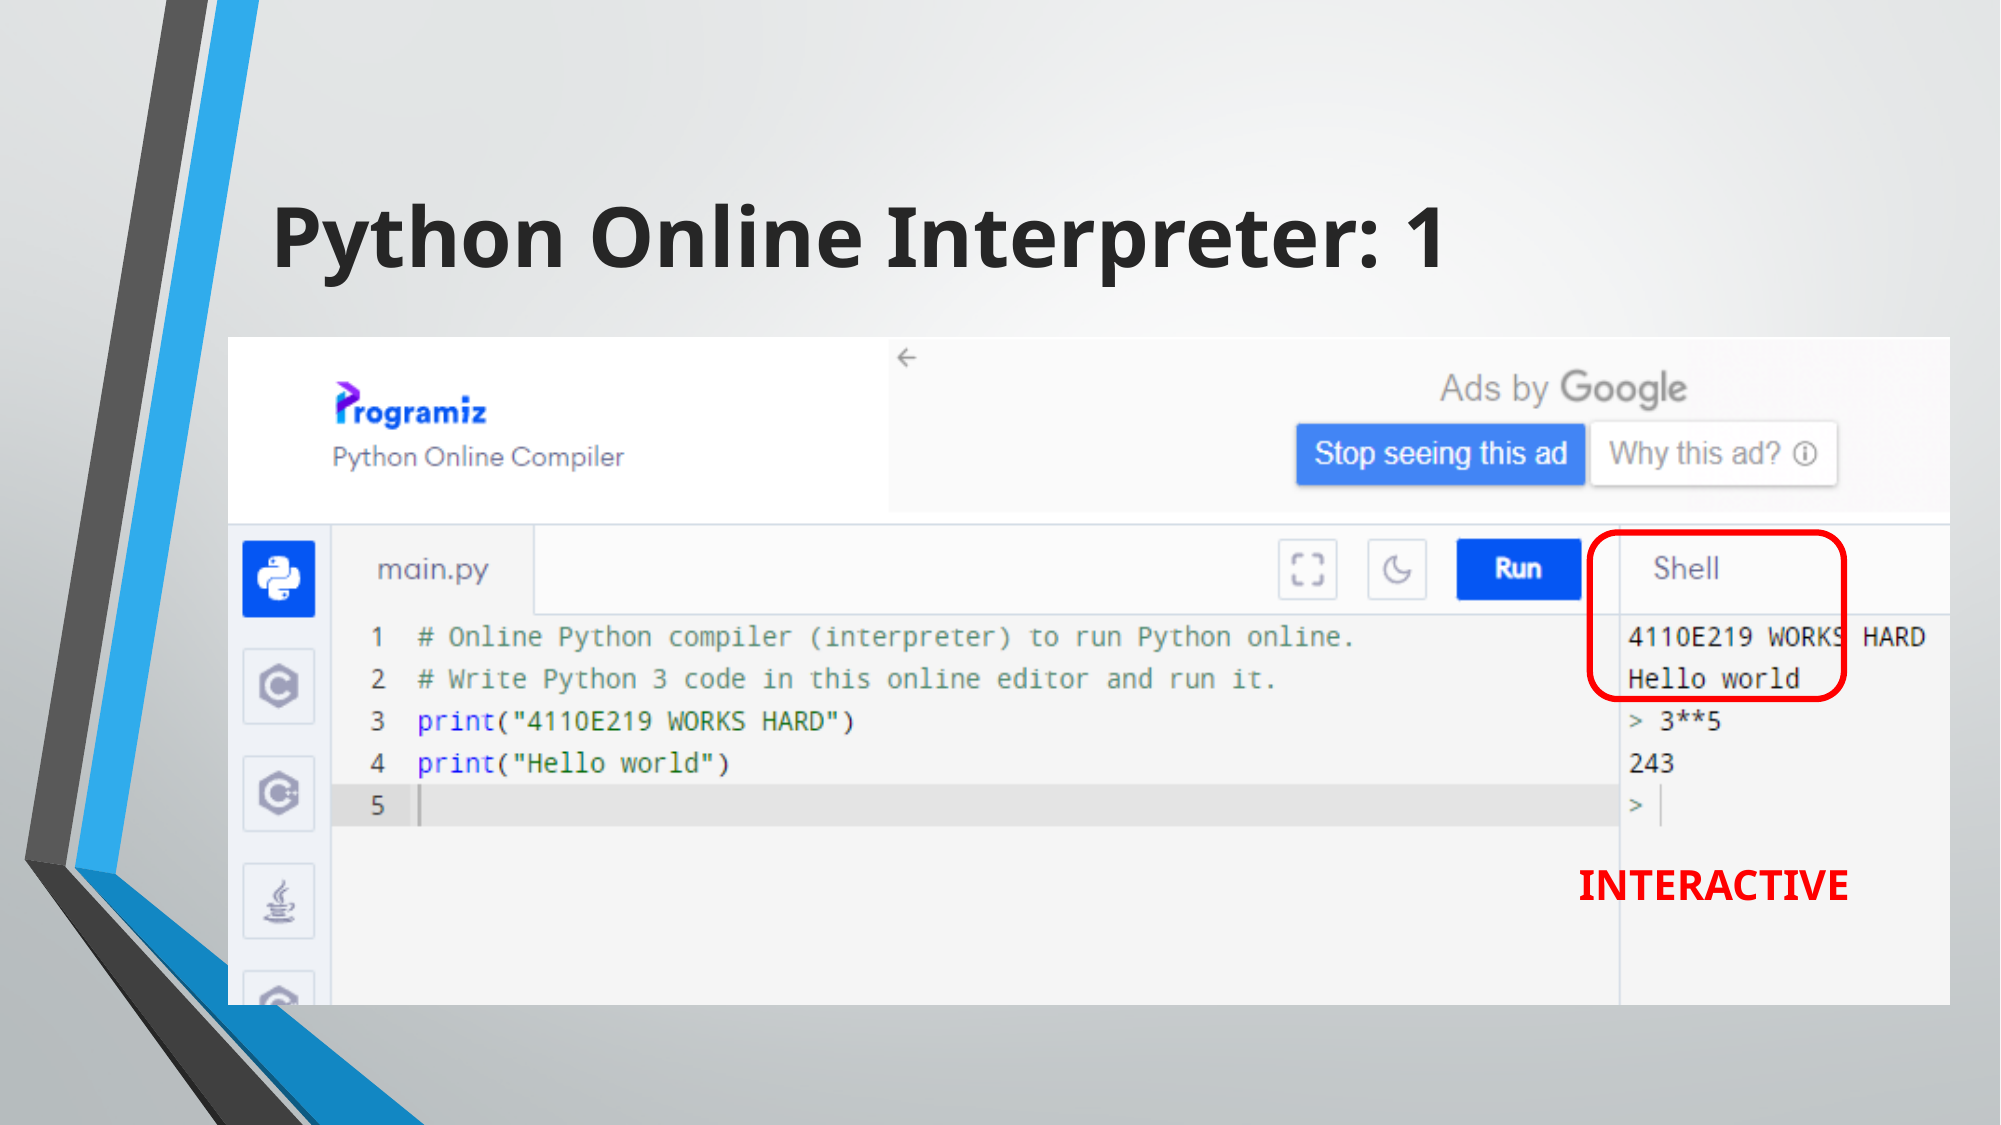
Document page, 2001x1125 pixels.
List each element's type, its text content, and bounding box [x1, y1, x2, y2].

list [210, 337, 1951, 1005]
title Python Online Interpreter: 1 [270, 136, 1590, 325]
